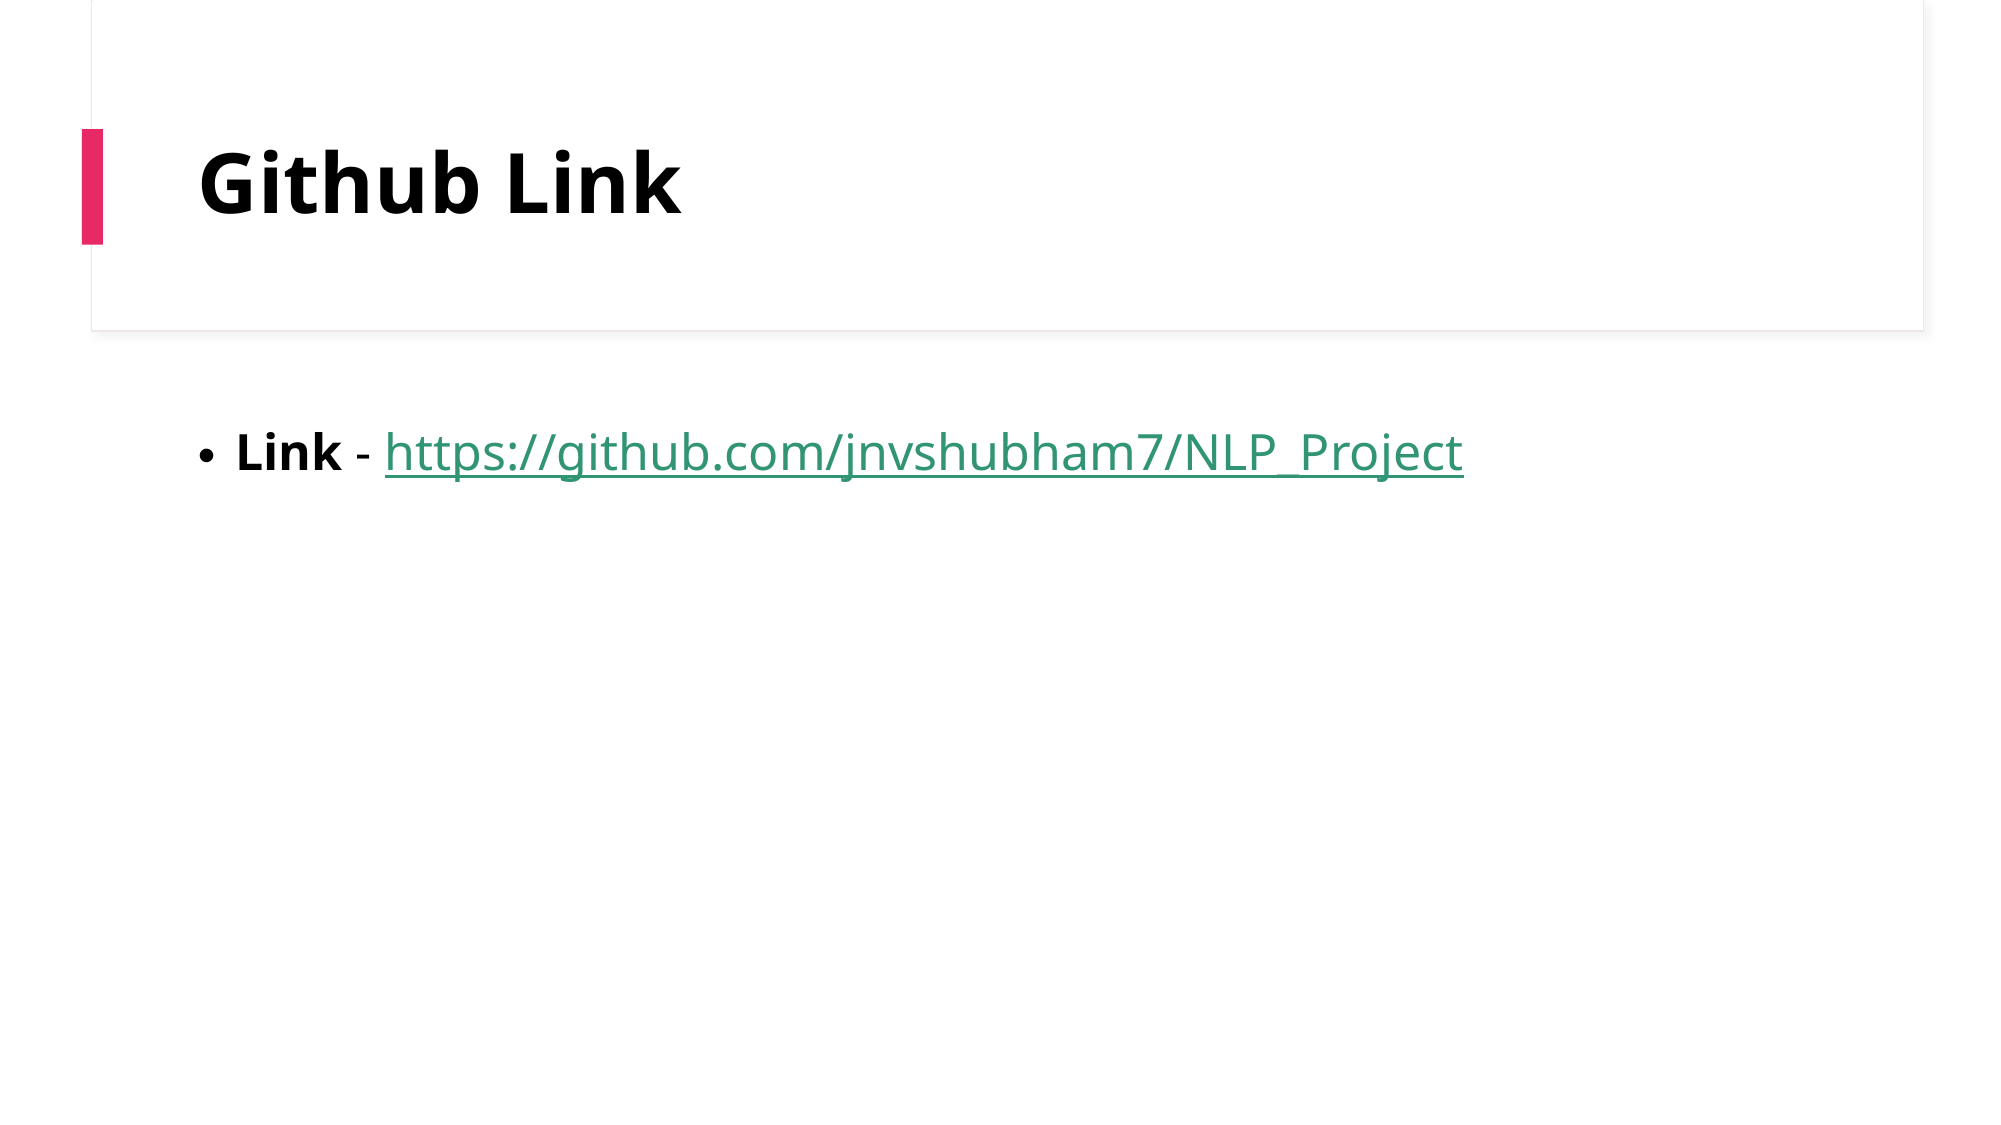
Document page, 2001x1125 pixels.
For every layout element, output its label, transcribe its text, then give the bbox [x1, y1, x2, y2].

list Link - https://github.com/jnvshubham7/NLP_Project [183, 406, 1851, 1013]
title Github Link [183, 90, 1851, 284]
